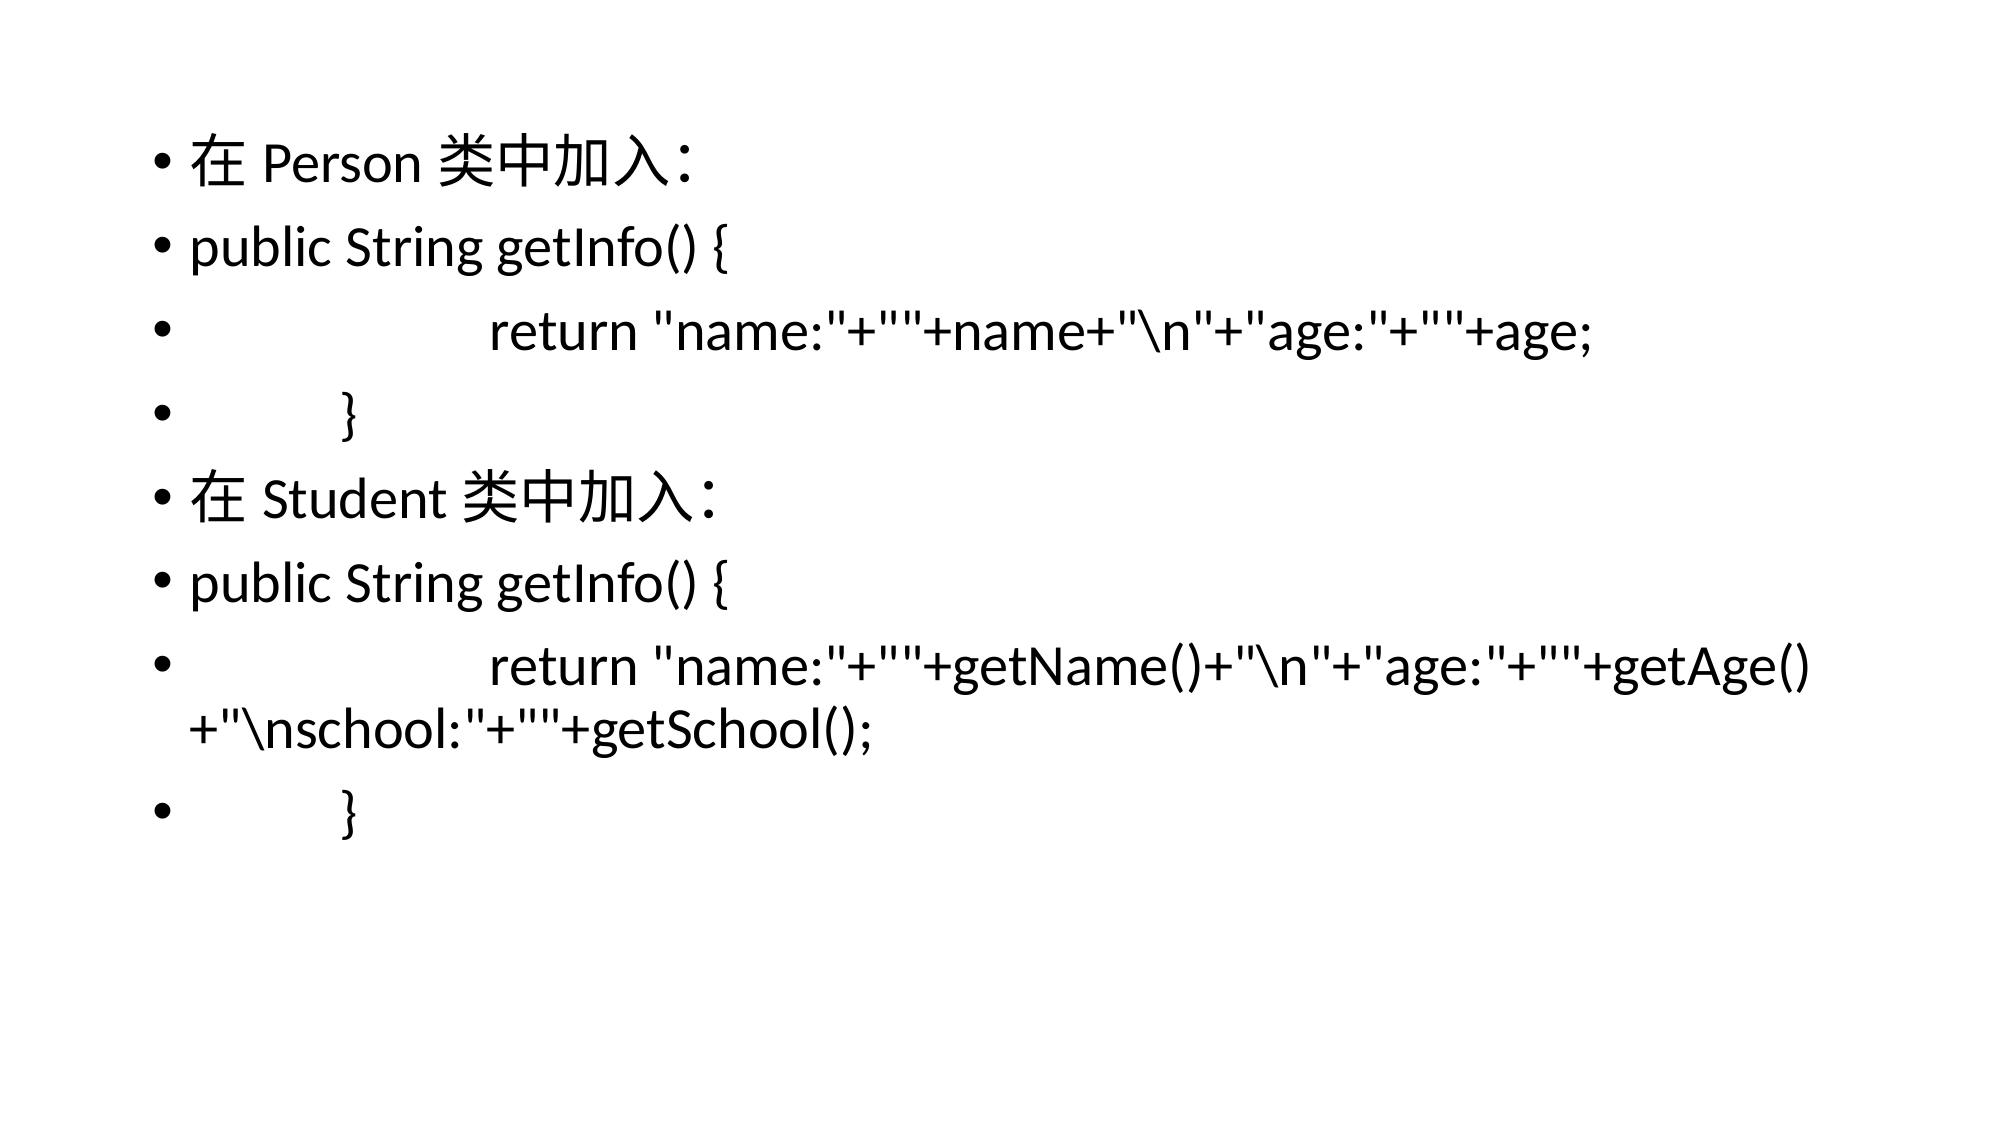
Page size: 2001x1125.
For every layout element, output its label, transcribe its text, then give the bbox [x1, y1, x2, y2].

list 在Person类中加入： public String getInfo() { return "name:"+""+name+"\n"+"age:"+""+age; } 在Student类中加入： public String getInfo() { return "name:"+""+getName()+"\n"+"age:"+""+getAge()+"\nschool:"+""+getSchool(); } [137, 125, 1863, 1014]
